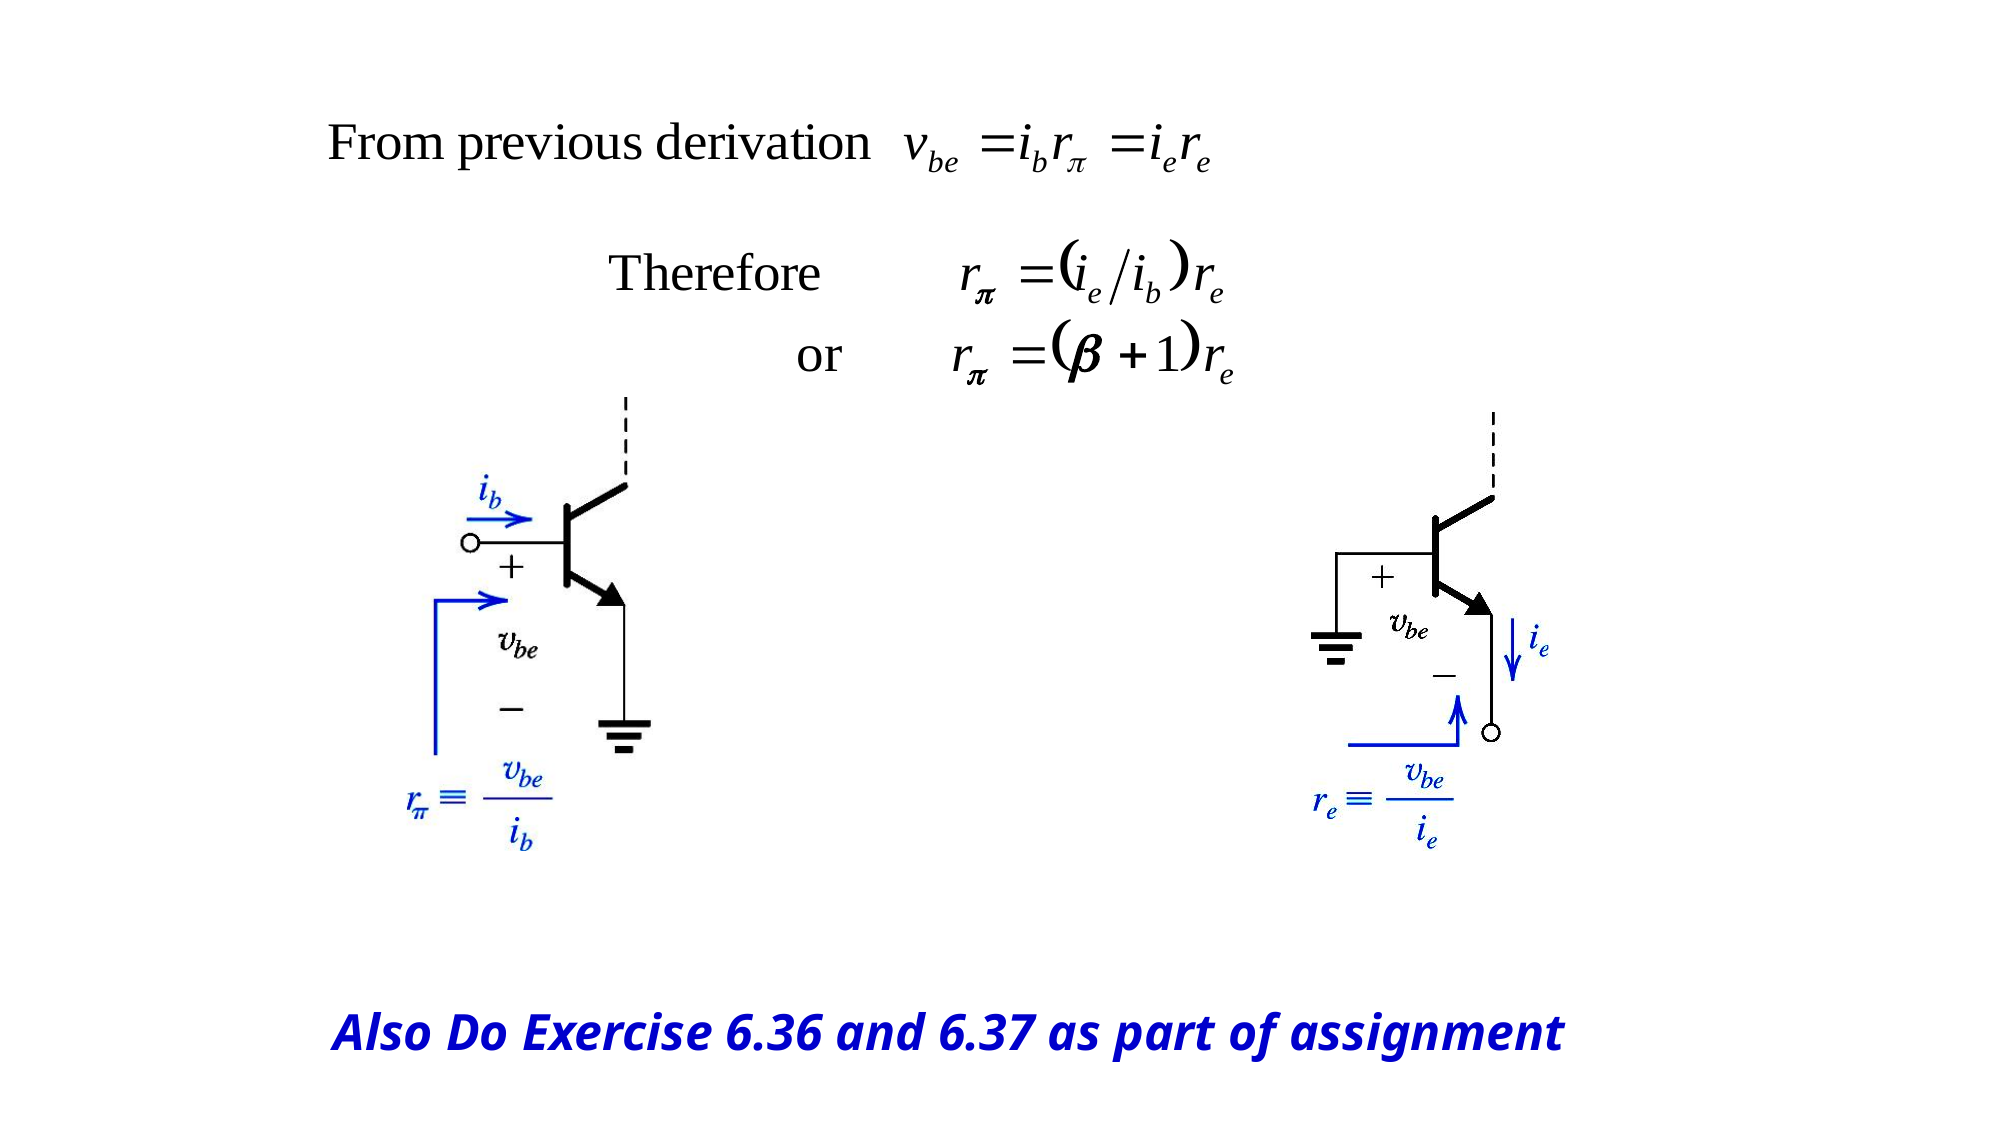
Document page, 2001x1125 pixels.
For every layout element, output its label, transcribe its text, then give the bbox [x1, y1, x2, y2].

text_box Also Do Exercise 6.36 and 6.37 as part of assignment [318, 992, 1945, 1068]
text_box [349, 37, 1638, 163]
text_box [601, 237, 1290, 397]
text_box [318, 106, 1283, 186]
picture [1294, 412, 1549, 851]
picture [406, 397, 699, 851]
